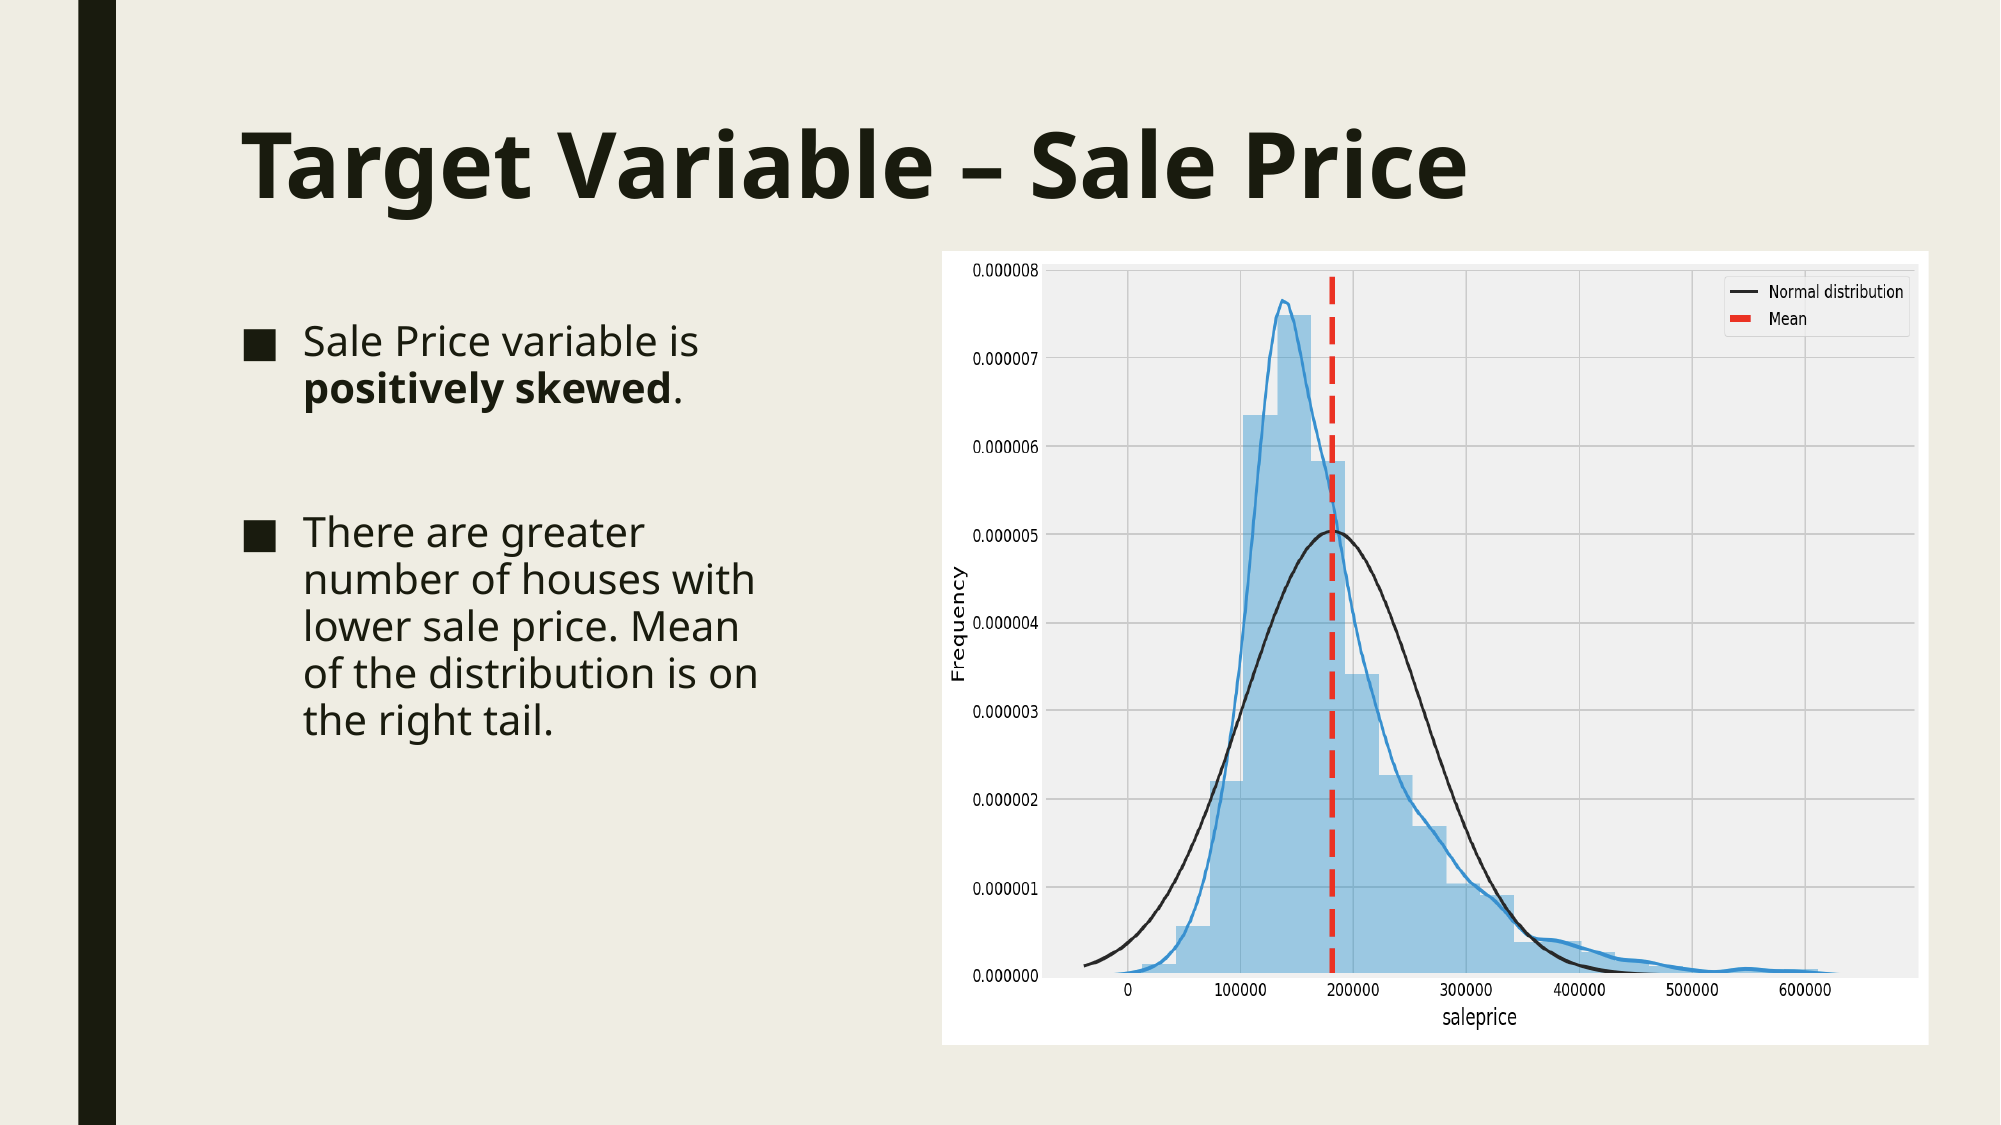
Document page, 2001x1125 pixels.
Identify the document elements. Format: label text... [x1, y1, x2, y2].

picture [942, 250, 1929, 1045]
title Target Variable – Sale Price [225, 112, 1800, 357]
list Sale Price variable is positively skewed. There are greater number of houses with lower sale price. Mean of the distribution is on the right tail. [225, 310, 776, 963]
